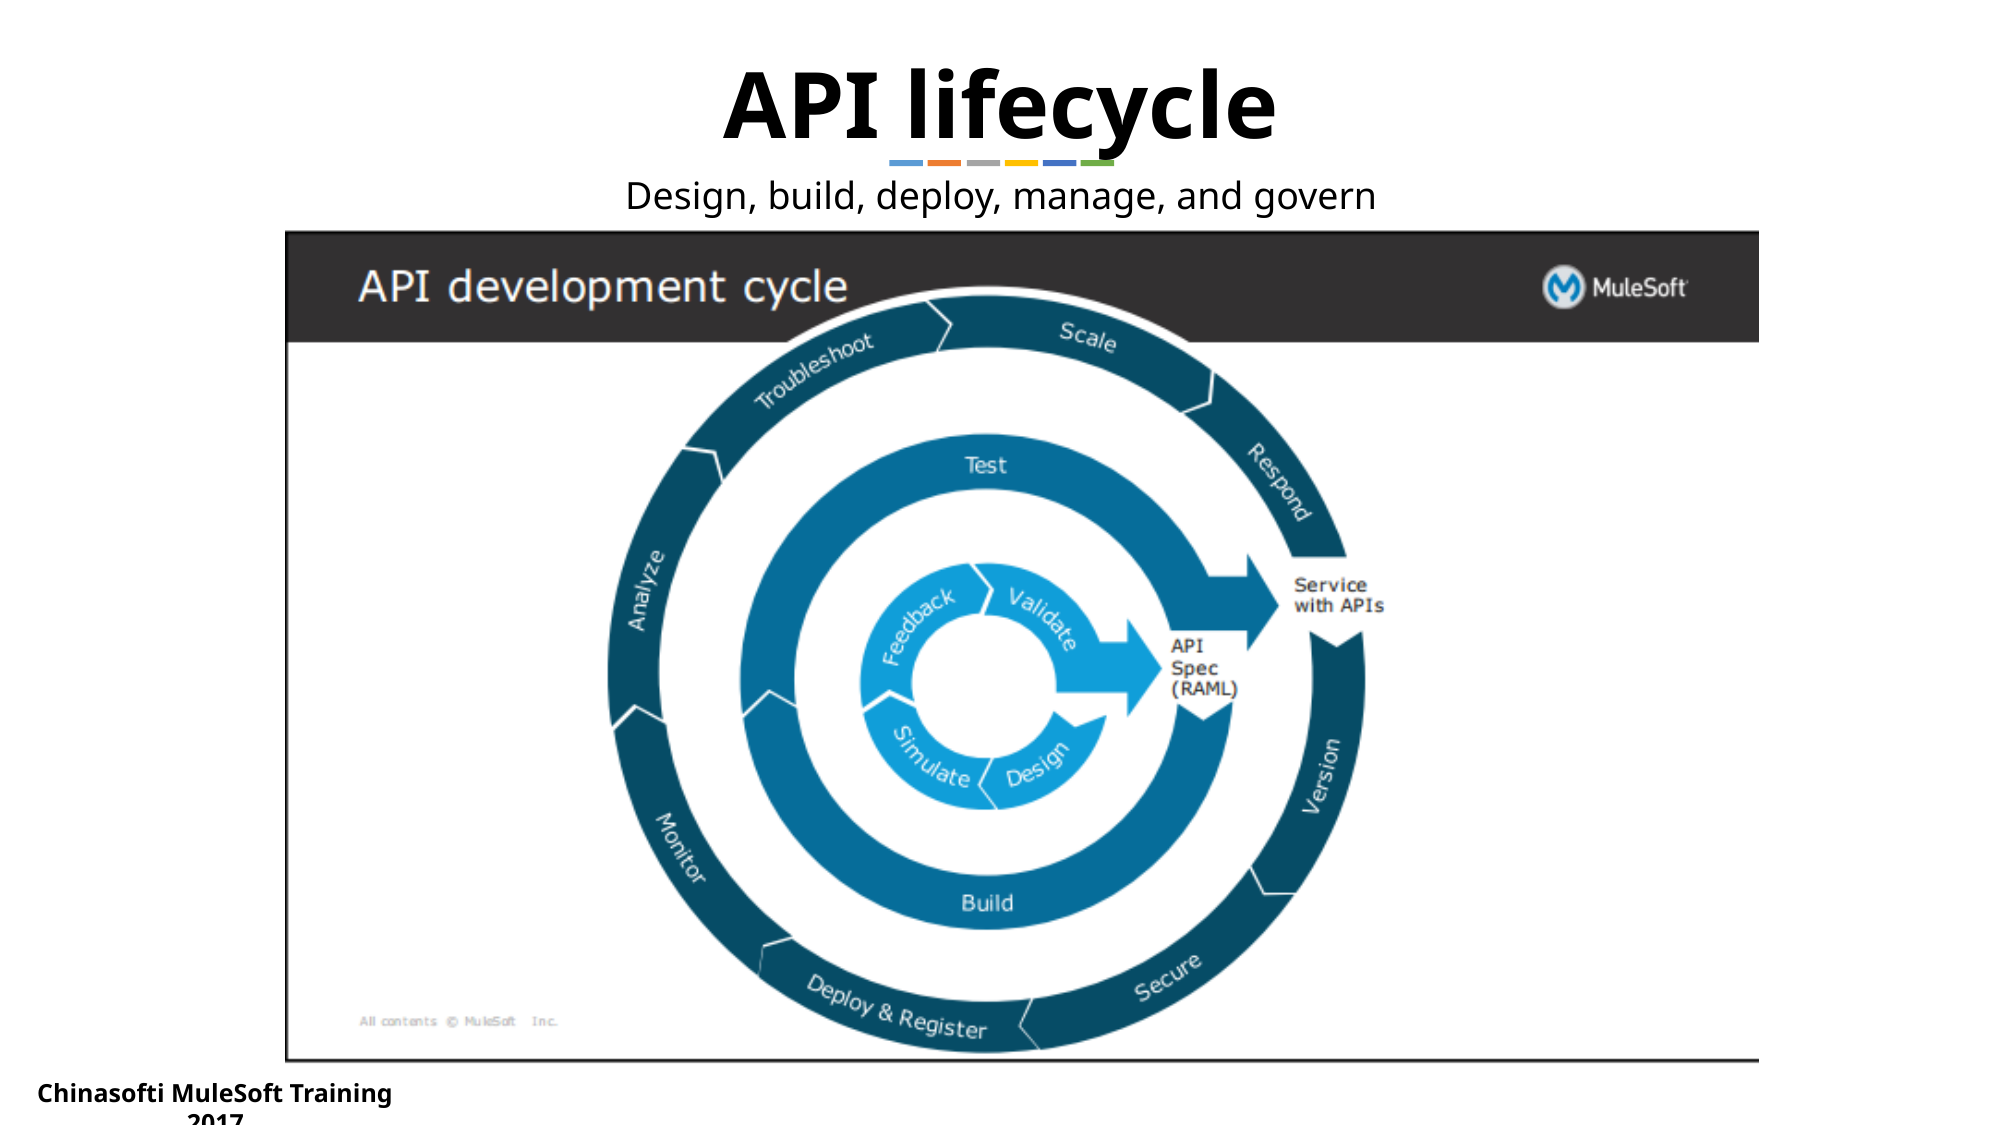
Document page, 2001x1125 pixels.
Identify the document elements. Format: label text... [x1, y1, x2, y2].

text_box Chinasofti MuleSoft Training 2017 [0, 1069, 431, 1125]
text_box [142, 39, 1861, 226]
picture [284, 230, 1759, 1065]
